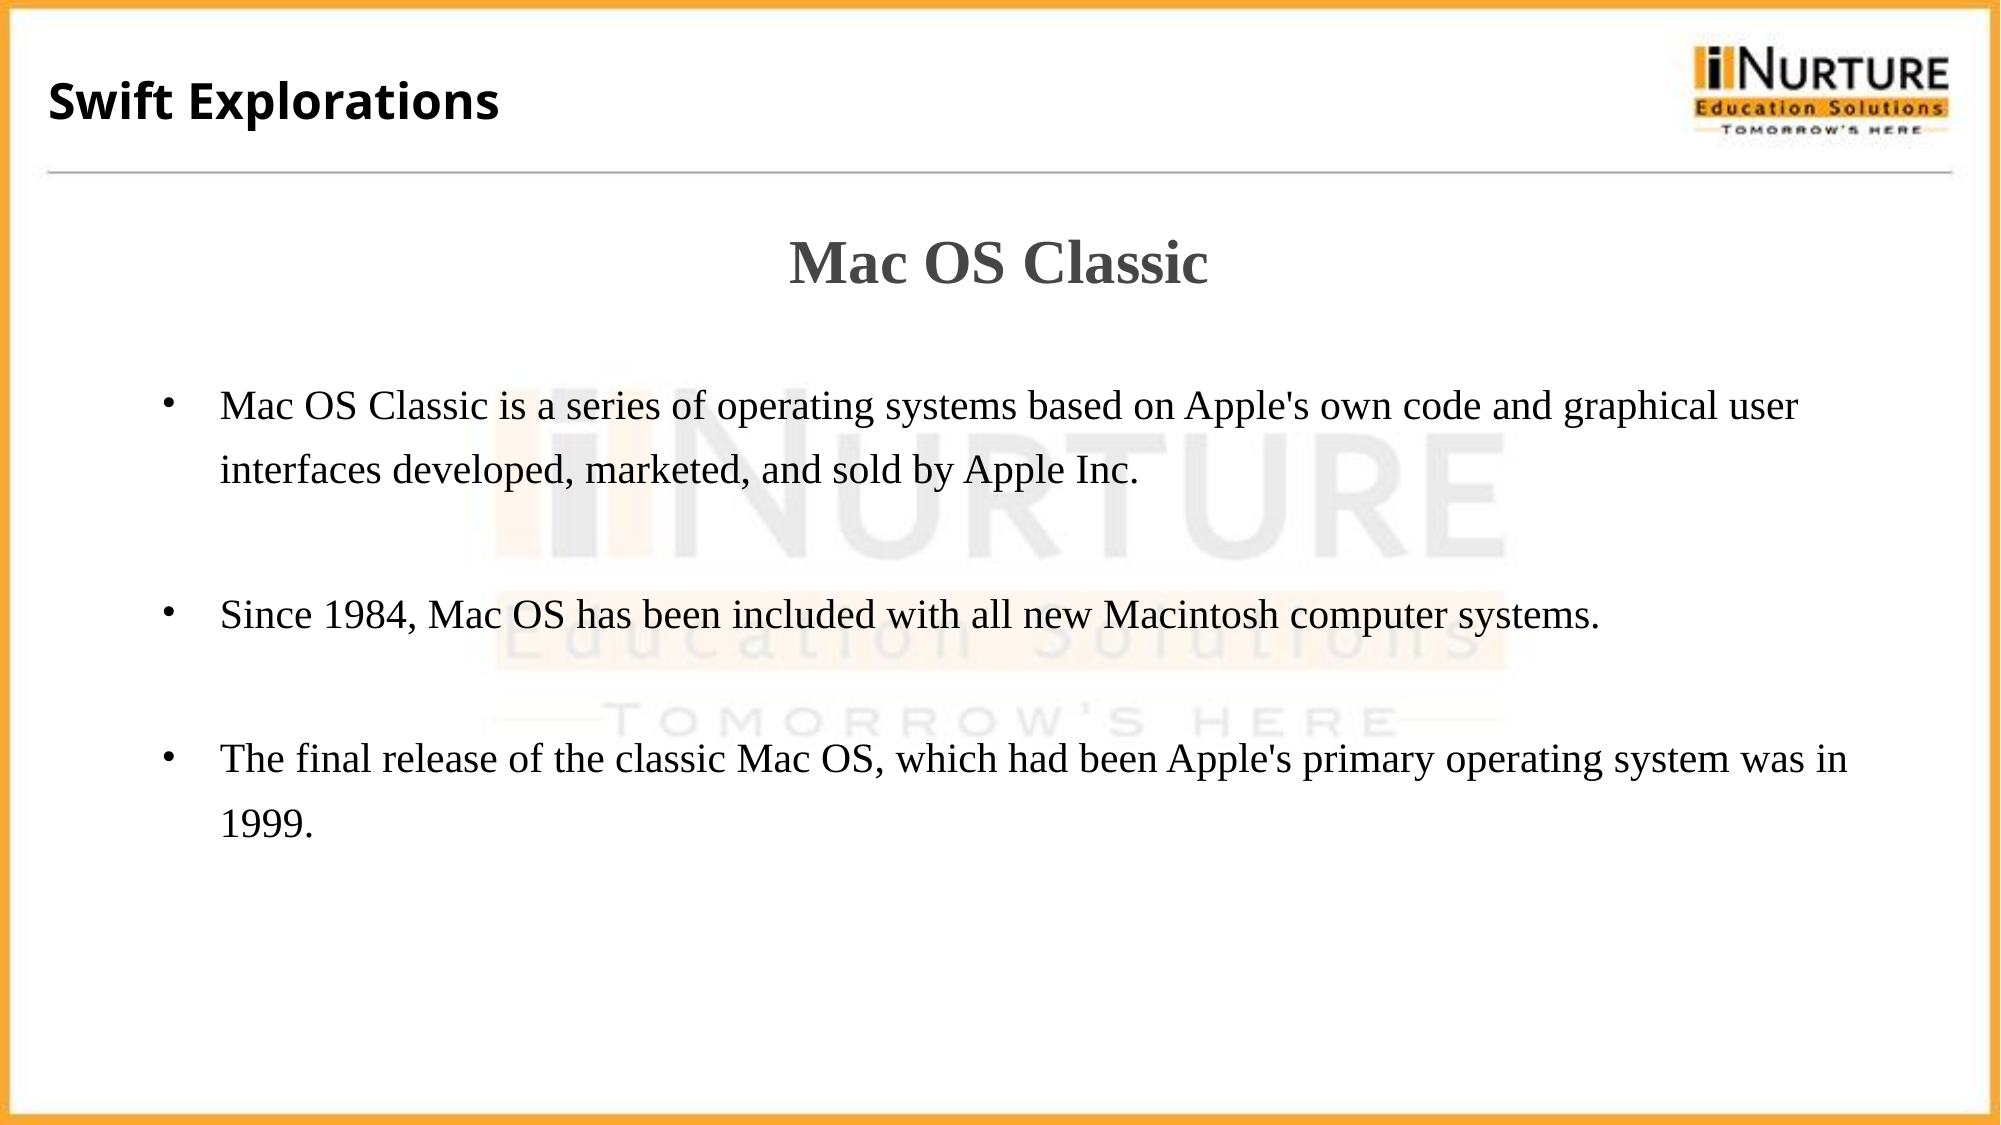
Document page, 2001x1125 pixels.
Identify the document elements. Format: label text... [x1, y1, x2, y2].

list Mac OS Classic is a series of operating systems based on Apple's own code and graphical user interfaces developed, marketed, and sold by Apple Inc. Since 1984, Mac OS has been included with all new Macintosh computer systems. The final release of the classic Mac OS, which had been Apple's primary operating system was in 1999. [137, 356, 1863, 1125]
title Mac OS Classic [137, 228, 1863, 356]
picture [0, 0, 2001, 1125]
text_box Swift Explorations [40, 62, 847, 138]
